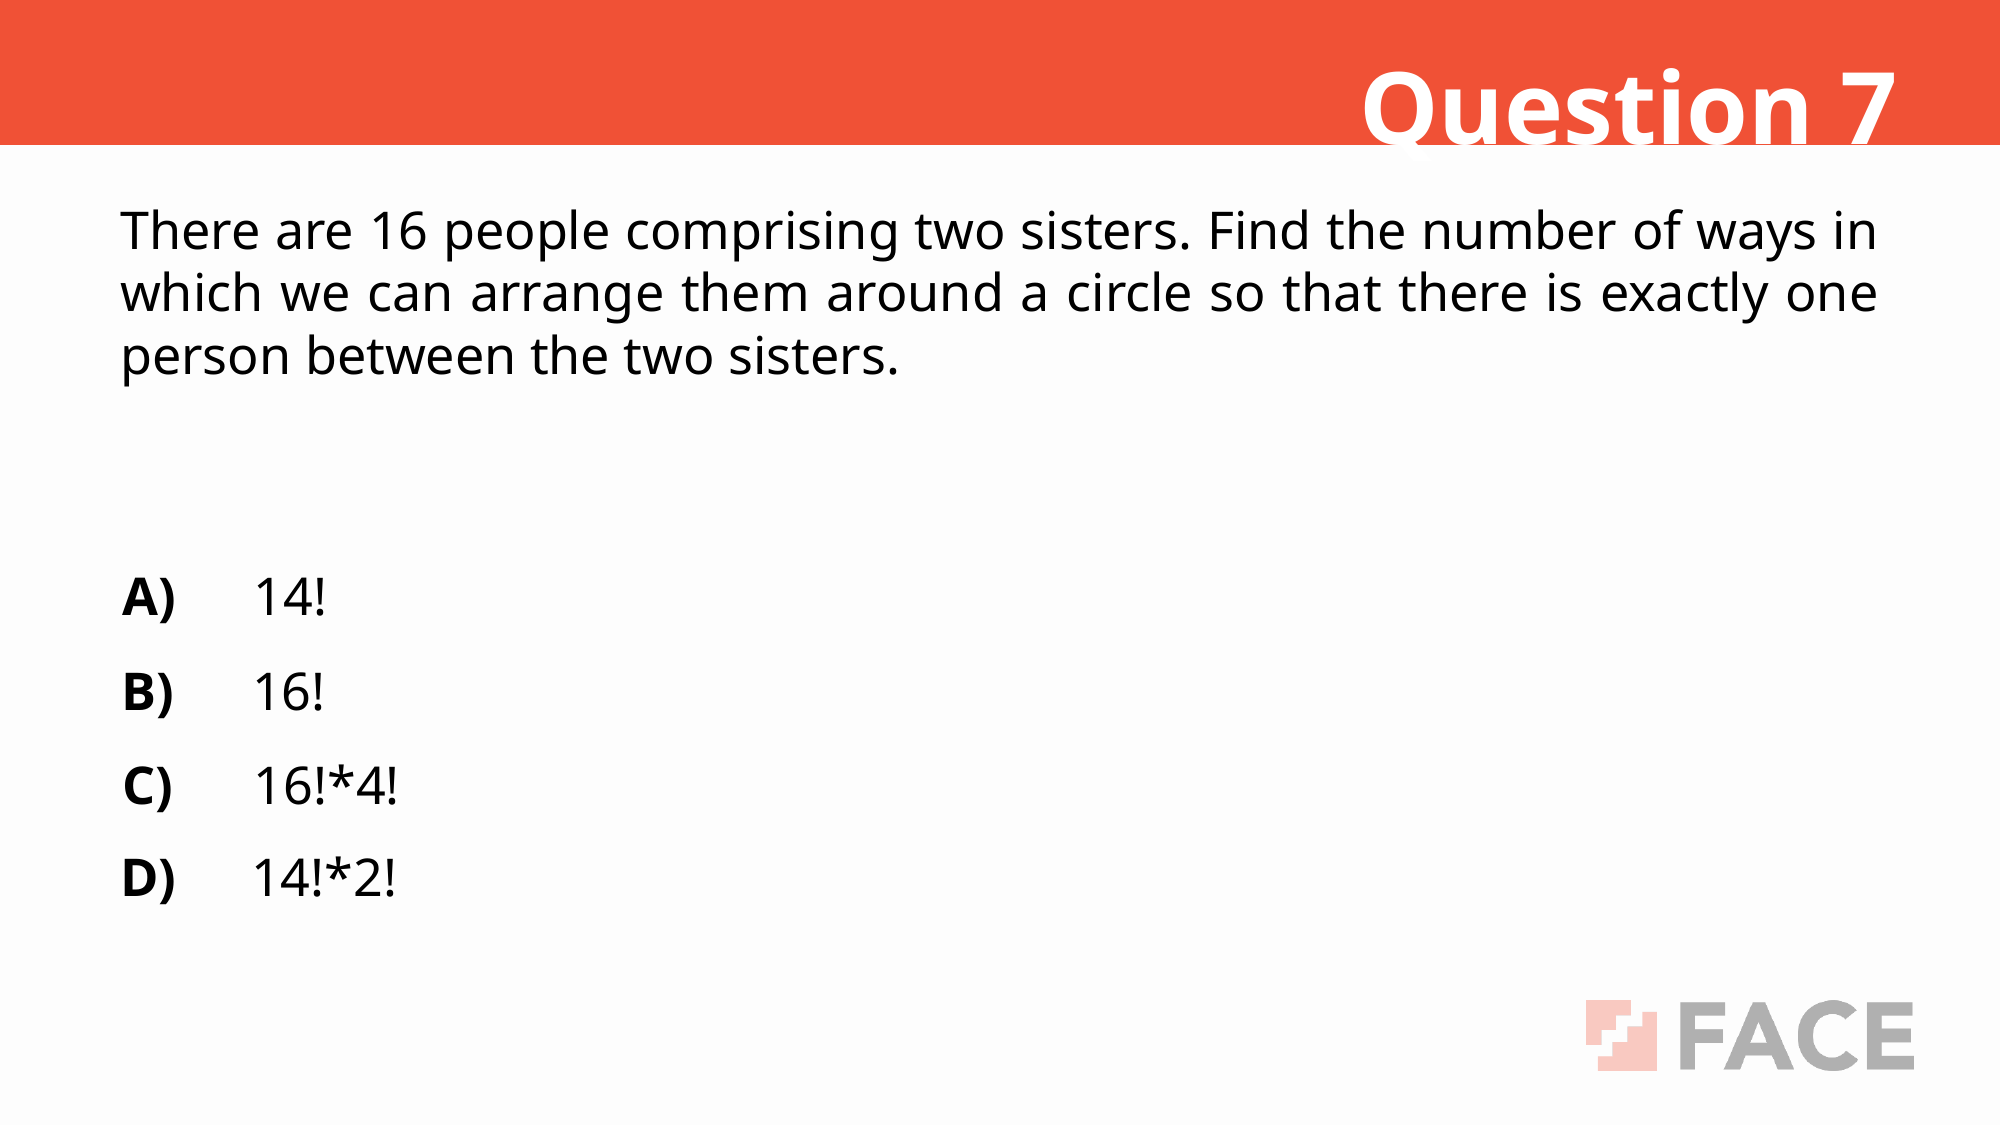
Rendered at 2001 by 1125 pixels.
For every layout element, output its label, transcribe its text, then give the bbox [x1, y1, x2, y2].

text_box A) [107, 525, 223, 634]
text_box 16!*4! [238, 713, 1896, 823]
text_box There are 16 people comprising two sisters. Find the number of ways in which we can arrange them around a circle so that there is exactly one person between the two sisters. [105, 189, 1895, 392]
text_box 16! [237, 619, 1894, 728]
text_box C) [107, 713, 223, 823]
text_box 14! [238, 525, 1896, 634]
text_box Question 7 [638, 37, 1914, 173]
text_box [0, 0, 2000, 147]
text_box D) [105, 806, 220, 915]
picture [1586, 1000, 1914, 1072]
text_box B) [106, 619, 221, 728]
text_box 14!*2! [236, 806, 1893, 915]
